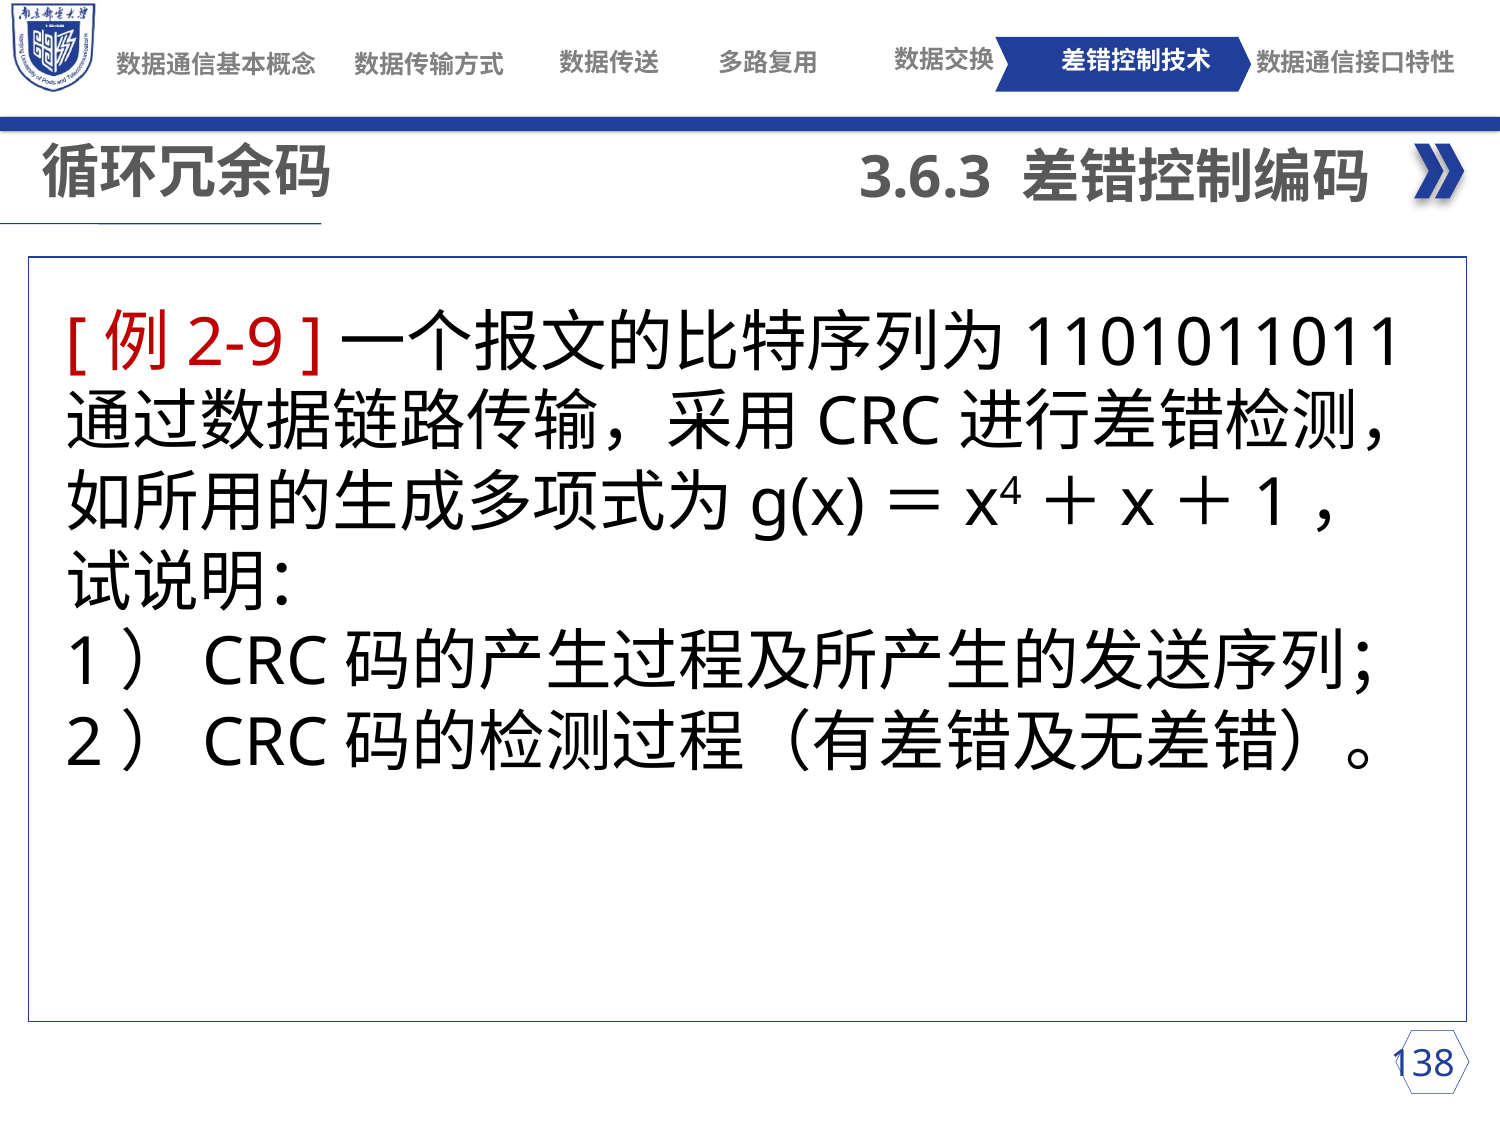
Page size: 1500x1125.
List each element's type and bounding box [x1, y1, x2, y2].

picture [0, 0, 108, 93]
text_box [28, 257, 1493, 1095]
text_box [113, 35, 1500, 93]
text_box [1414, 143, 1465, 199]
text_box [0, 116, 1500, 217]
